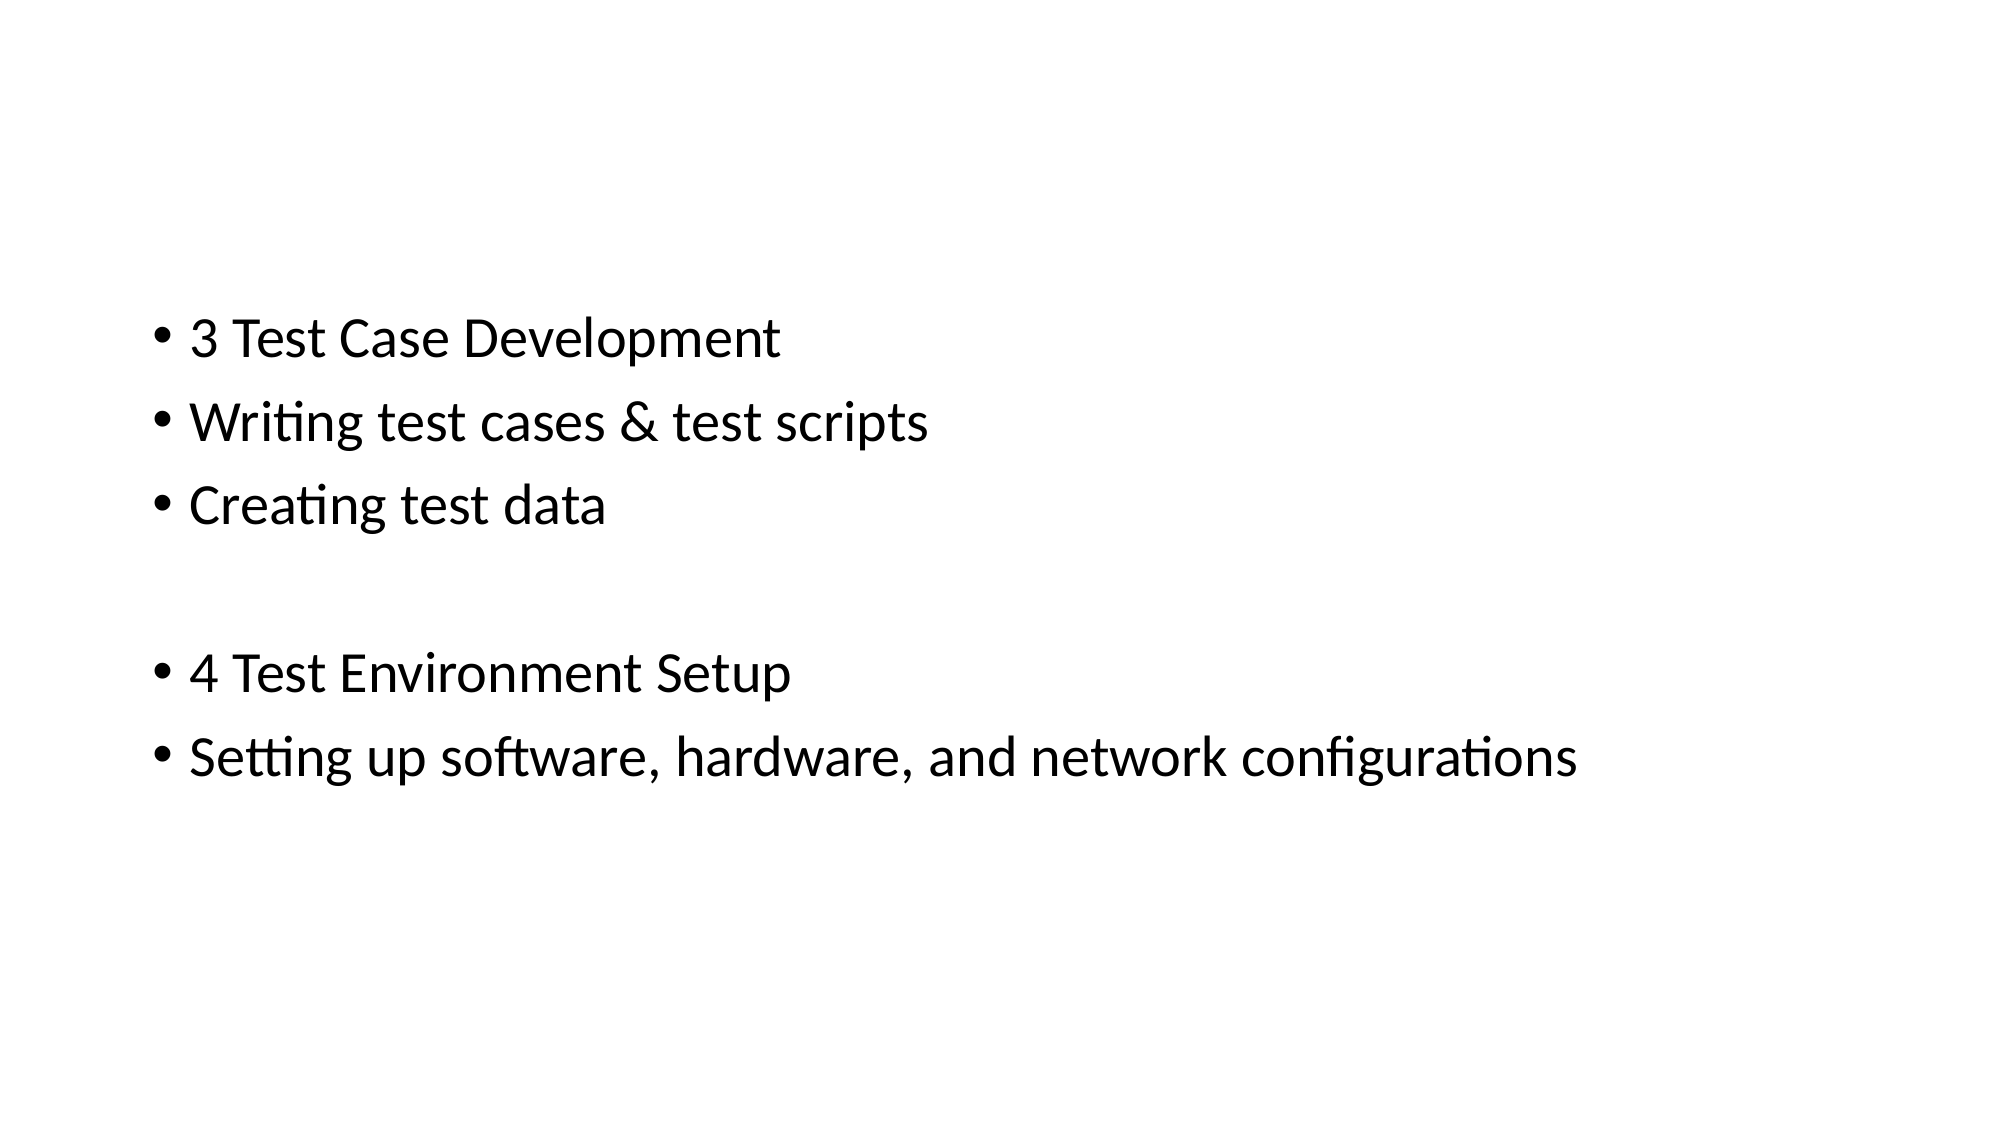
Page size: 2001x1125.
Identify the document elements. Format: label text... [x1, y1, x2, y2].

list 3 Test Case Development Writing test cases & test scripts Creating test data 4️ Test Environment Setup Setting up software, hardware, and network configurations [137, 299, 1863, 1014]
